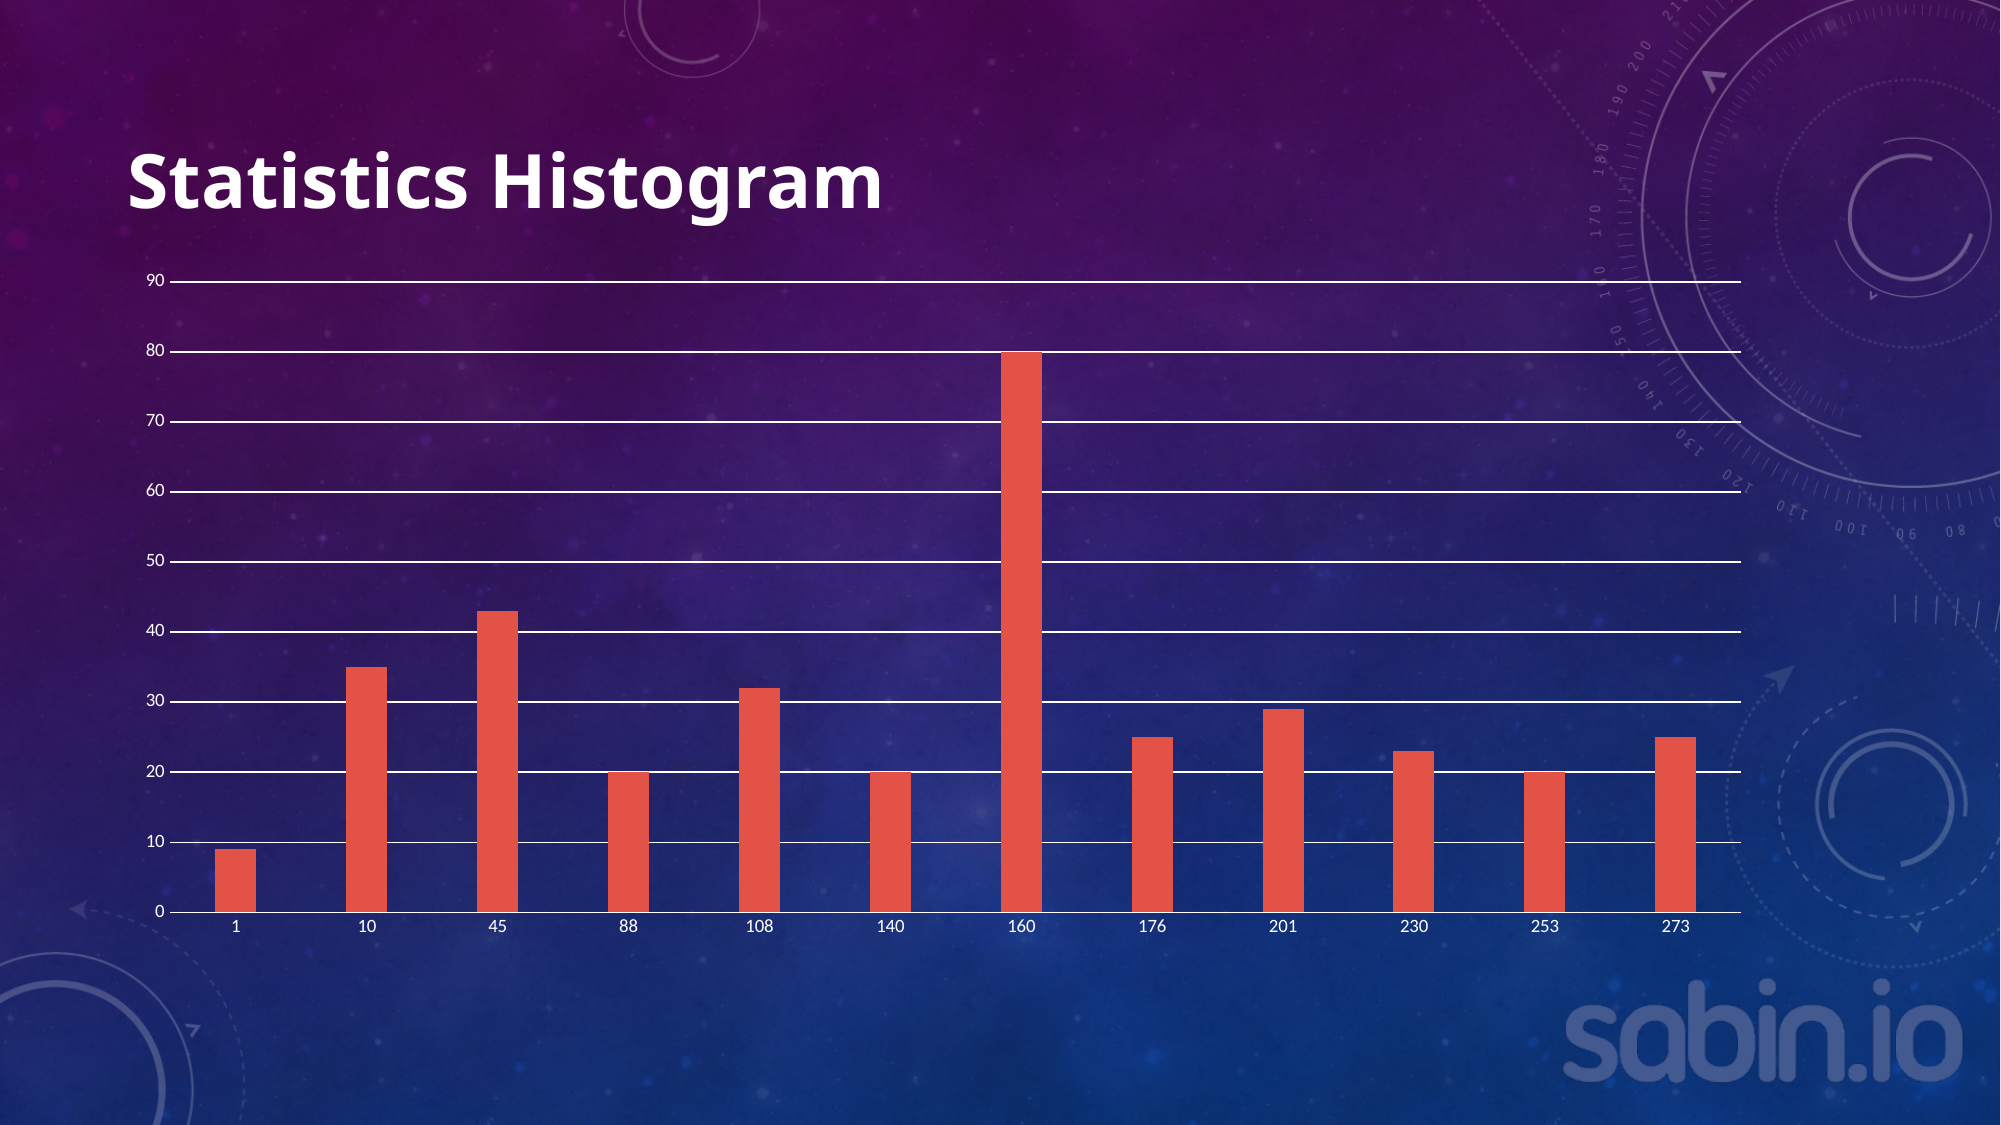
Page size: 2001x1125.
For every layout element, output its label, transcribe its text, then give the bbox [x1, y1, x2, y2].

chart [112, 258, 1775, 952]
title Statistics Histogram [112, 99, 1775, 258]
picture [0, 0, 2001, 1125]
